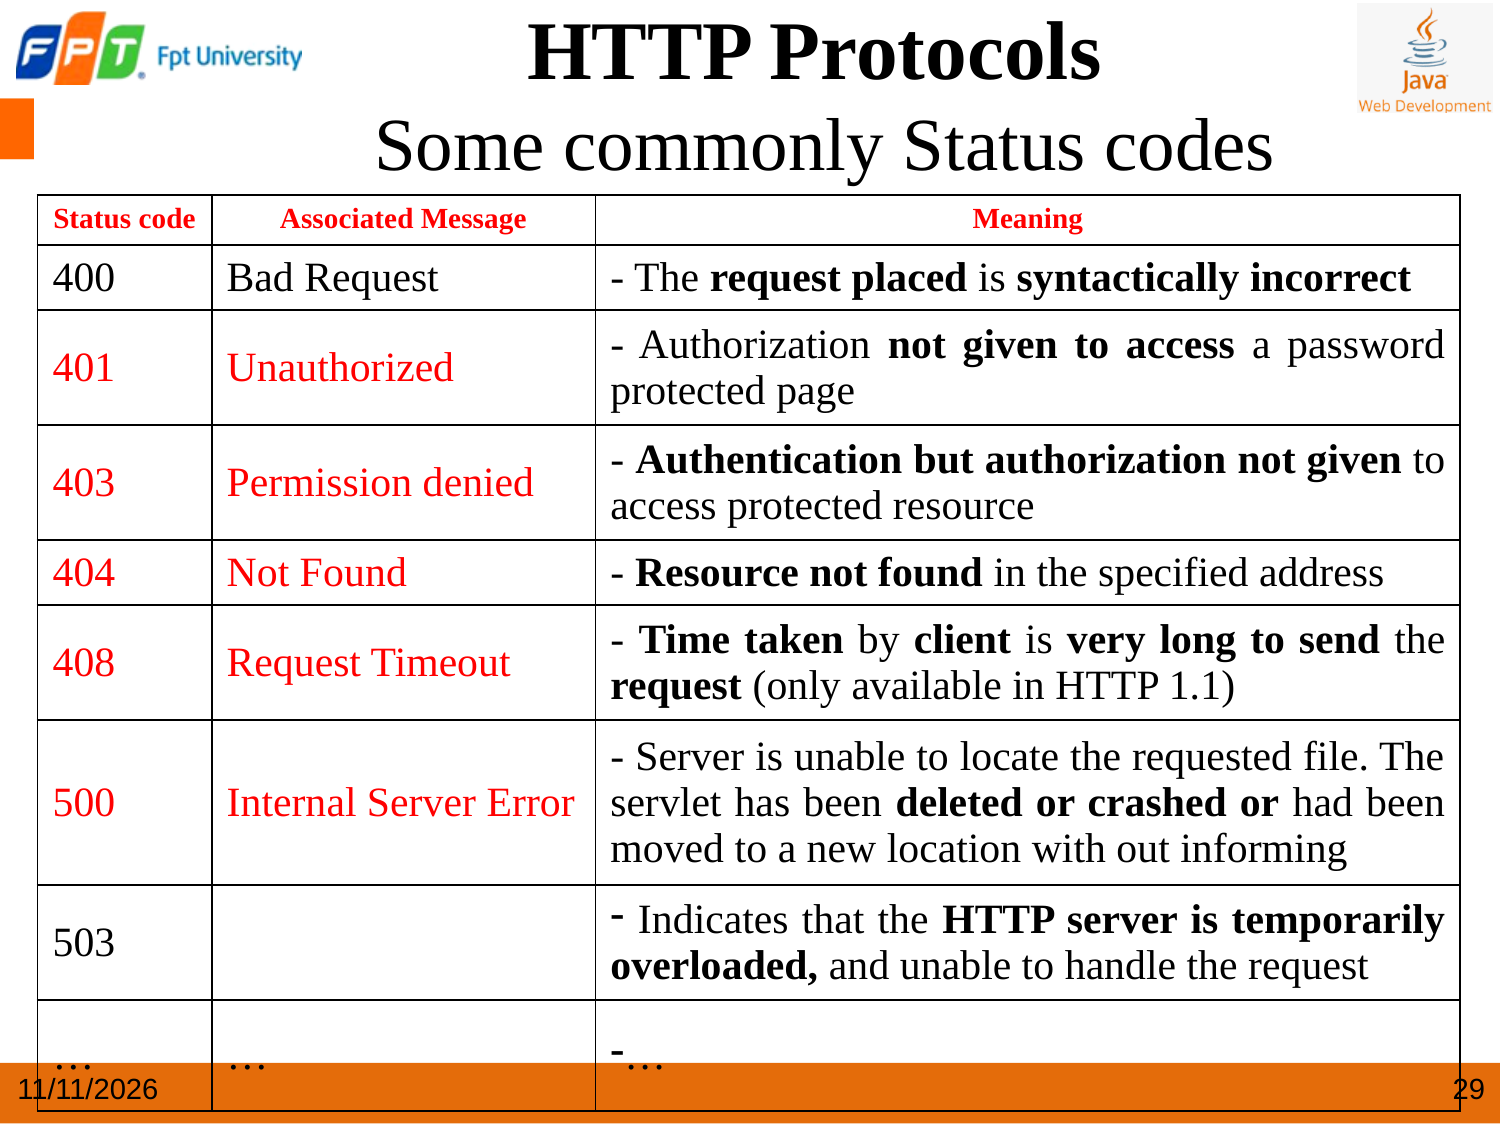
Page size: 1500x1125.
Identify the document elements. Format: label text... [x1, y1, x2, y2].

table_cell Permission denied [213, 426, 595, 539]
table_cell - Time taken by client is very long to send the request (only available in HTTP 1.1) [596, 606, 1459, 719]
table_cell 401 [38, 311, 211, 424]
table_cell Internal Server Error [213, 721, 595, 884]
table_cell - Authorization not given to access a password protected page [596, 311, 1459, 424]
table_cell 404 [38, 541, 211, 604]
table_cell 403 [38, 426, 211, 539]
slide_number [2, 1063, 231, 1123]
table_cell [213, 886, 595, 999]
table_cell - Authentication but authorization not given to access protected resource [596, 426, 1459, 539]
table_cell 503 [38, 886, 211, 999]
table_cell … [596, 1001, 1459, 1110]
table_cell Unauthorized [213, 311, 595, 424]
table_cell Indicates that the HTTP server is temporarily overloaded, and unable to handle the request [596, 886, 1459, 999]
table_cell - The request placed is syntactically incorrect [596, 246, 1459, 309]
table_header Status code [38, 196, 211, 244]
title HTTP Protocols Some commonly Status codes [150, 0, 1500, 182]
table_cell Request Timeout [213, 606, 595, 719]
table_cell 500 [38, 721, 211, 884]
table_cell 400 [38, 246, 211, 309]
table_cell Bad Request [213, 246, 595, 309]
table_header Associated Message [213, 196, 595, 244]
table_header Meaning [596, 196, 1459, 244]
table_cell … [213, 1001, 595, 1110]
table_cell 408 [38, 606, 211, 719]
table_cell - Resource not found in the specified address [596, 541, 1459, 604]
table_cell Not Found [213, 541, 595, 604]
picture [16, 11, 150, 85]
table_cell … [38, 1001, 211, 1063]
table_cell - Server is unable to locate the requested file. The servlet has been deleted or crashed or had been moved to a new location with out informing [596, 721, 1459, 884]
slide_number 29 [1050, 1063, 1500, 1124]
